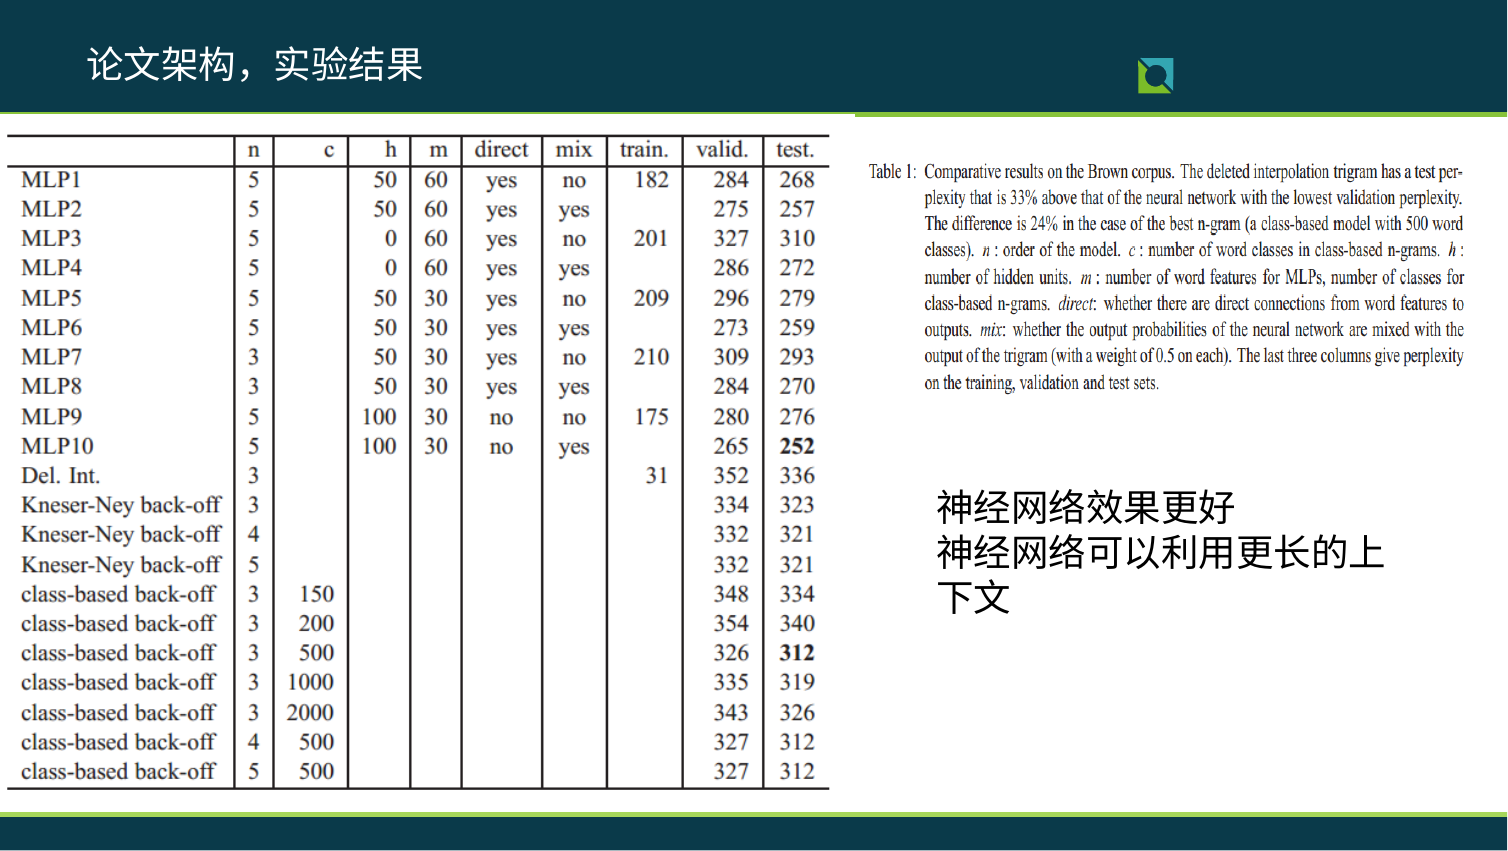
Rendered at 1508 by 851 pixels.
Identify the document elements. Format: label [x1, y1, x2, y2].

picture [0, 114, 856, 813]
picture [860, 150, 1487, 417]
text_box [0, 0, 1508, 851]
